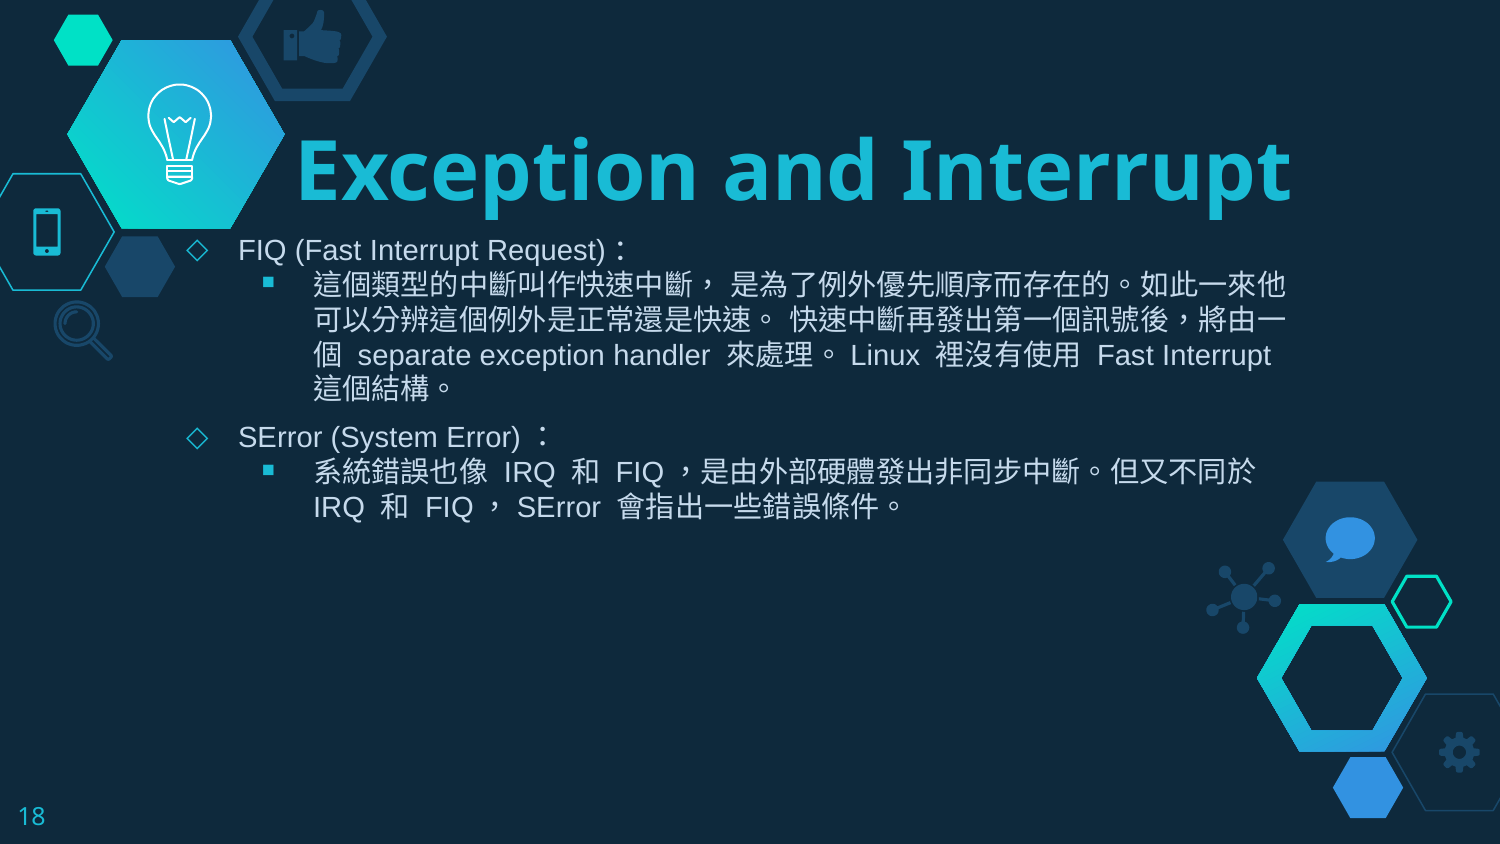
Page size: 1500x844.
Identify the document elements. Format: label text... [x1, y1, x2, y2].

list FIQ (Fast Interrupt Request)： 這個類型的中斷叫作快速中斷， 是為了例外優先順序而存在的。如此一來他可以分辨這個例外是正常還是快速。 快速中斷再發出第一個訊號後，將由一個 separate exception handler 來處理。Linux 裡沒有使用 Fast Interrupt 這個結構。 SError (System Error)： 系統錯誤也像 IRQ 和 FIQ，是由外部硬體發出非同步中斷。但又不同於 IRQ 和 FIQ，SError 會指出一些錯誤條件。 [148, 216, 1324, 831]
slide_number 18 [2, 785, 93, 844]
title Exception and Interrupt [279, 126, 1436, 232]
